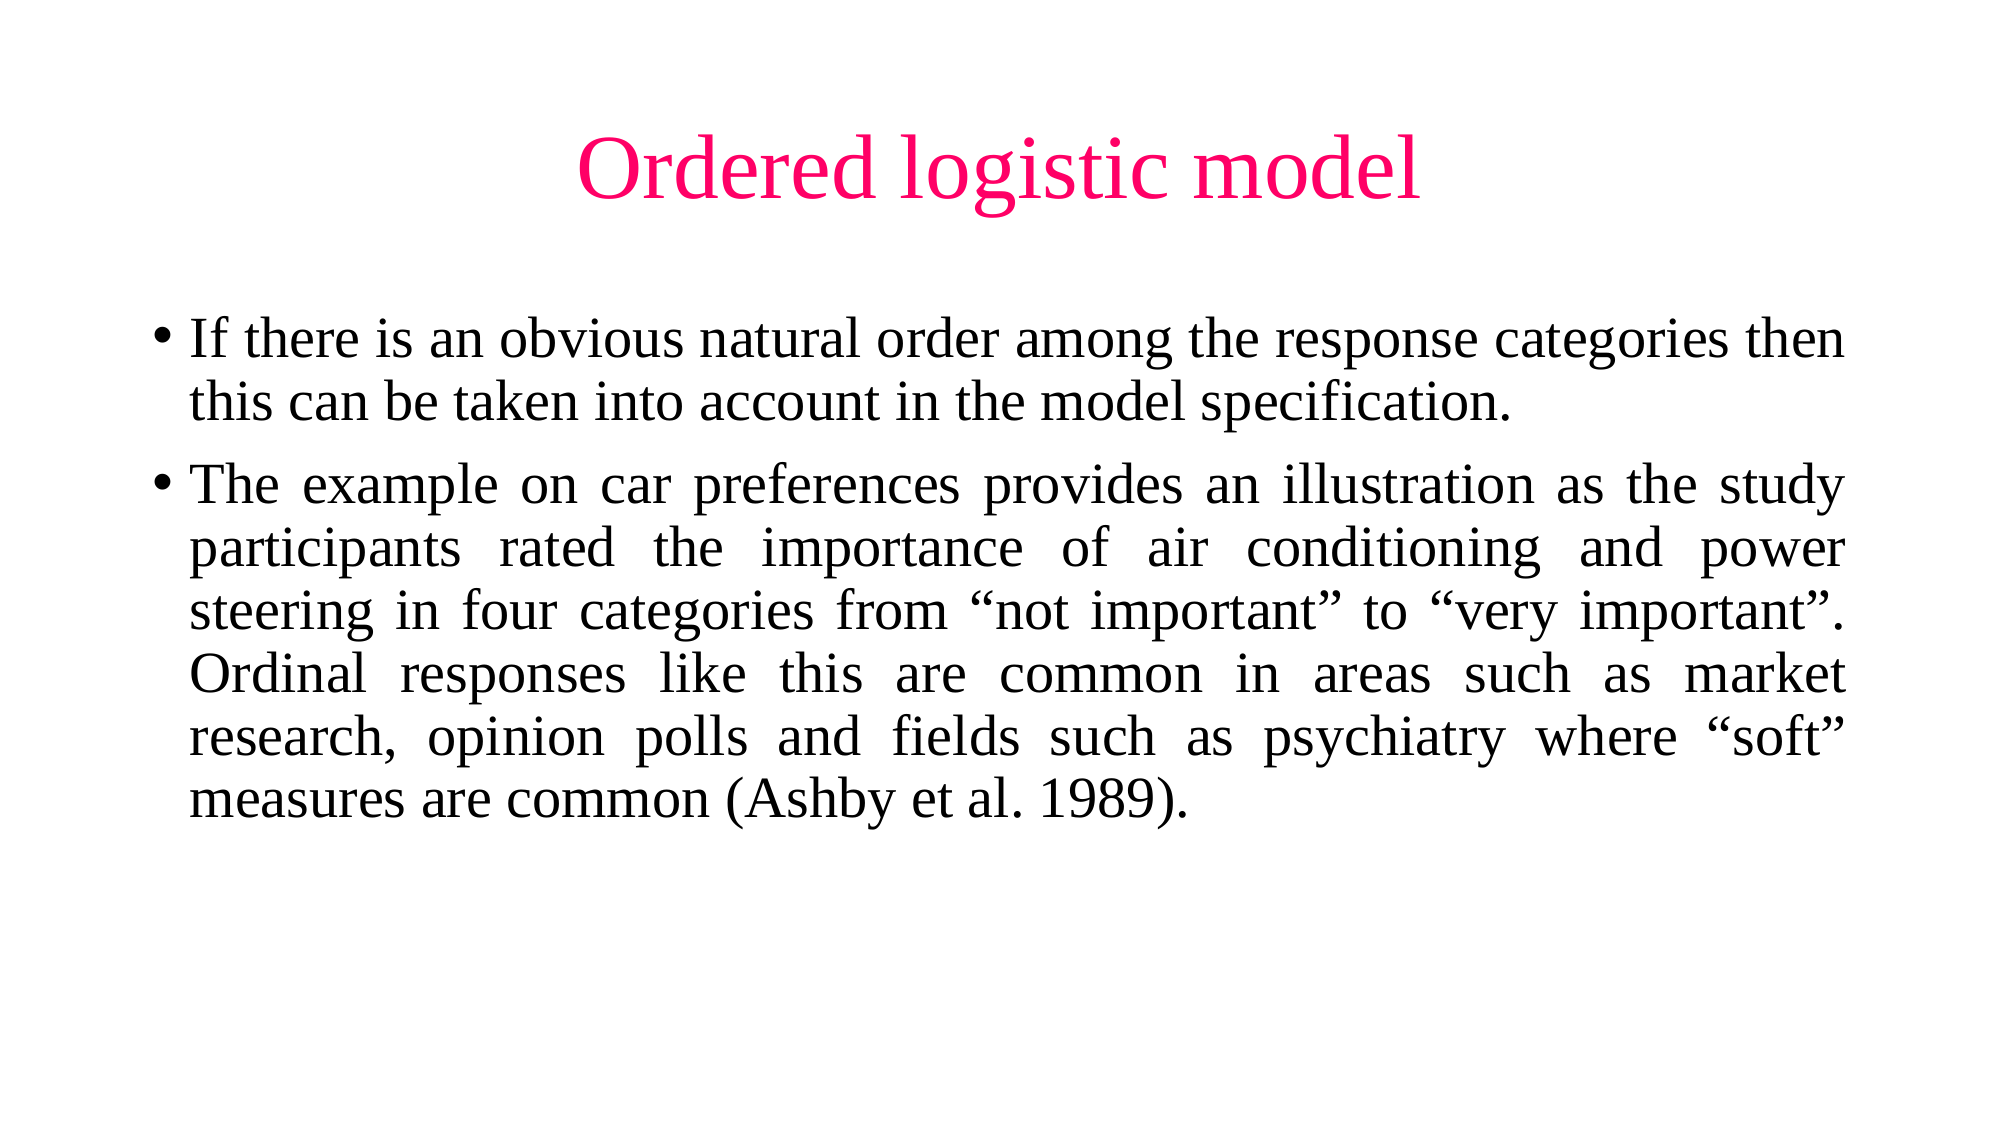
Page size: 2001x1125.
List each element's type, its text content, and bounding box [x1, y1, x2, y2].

list If there is an obvious natural order among the response categories then this can be taken into account in the model specification. The example on car preferences provides an illustration as the study participants rated the importance of air conditioning and power steering in four categories from “not important” to “very important”. Ordinal responses like this are common in areas such as market research, opinion polls and fields such as psychiatry where “soft” measures are common (Ashby et al. 1989). [137, 299, 1863, 861]
title Ordered logistic model [137, 59, 1863, 278]
